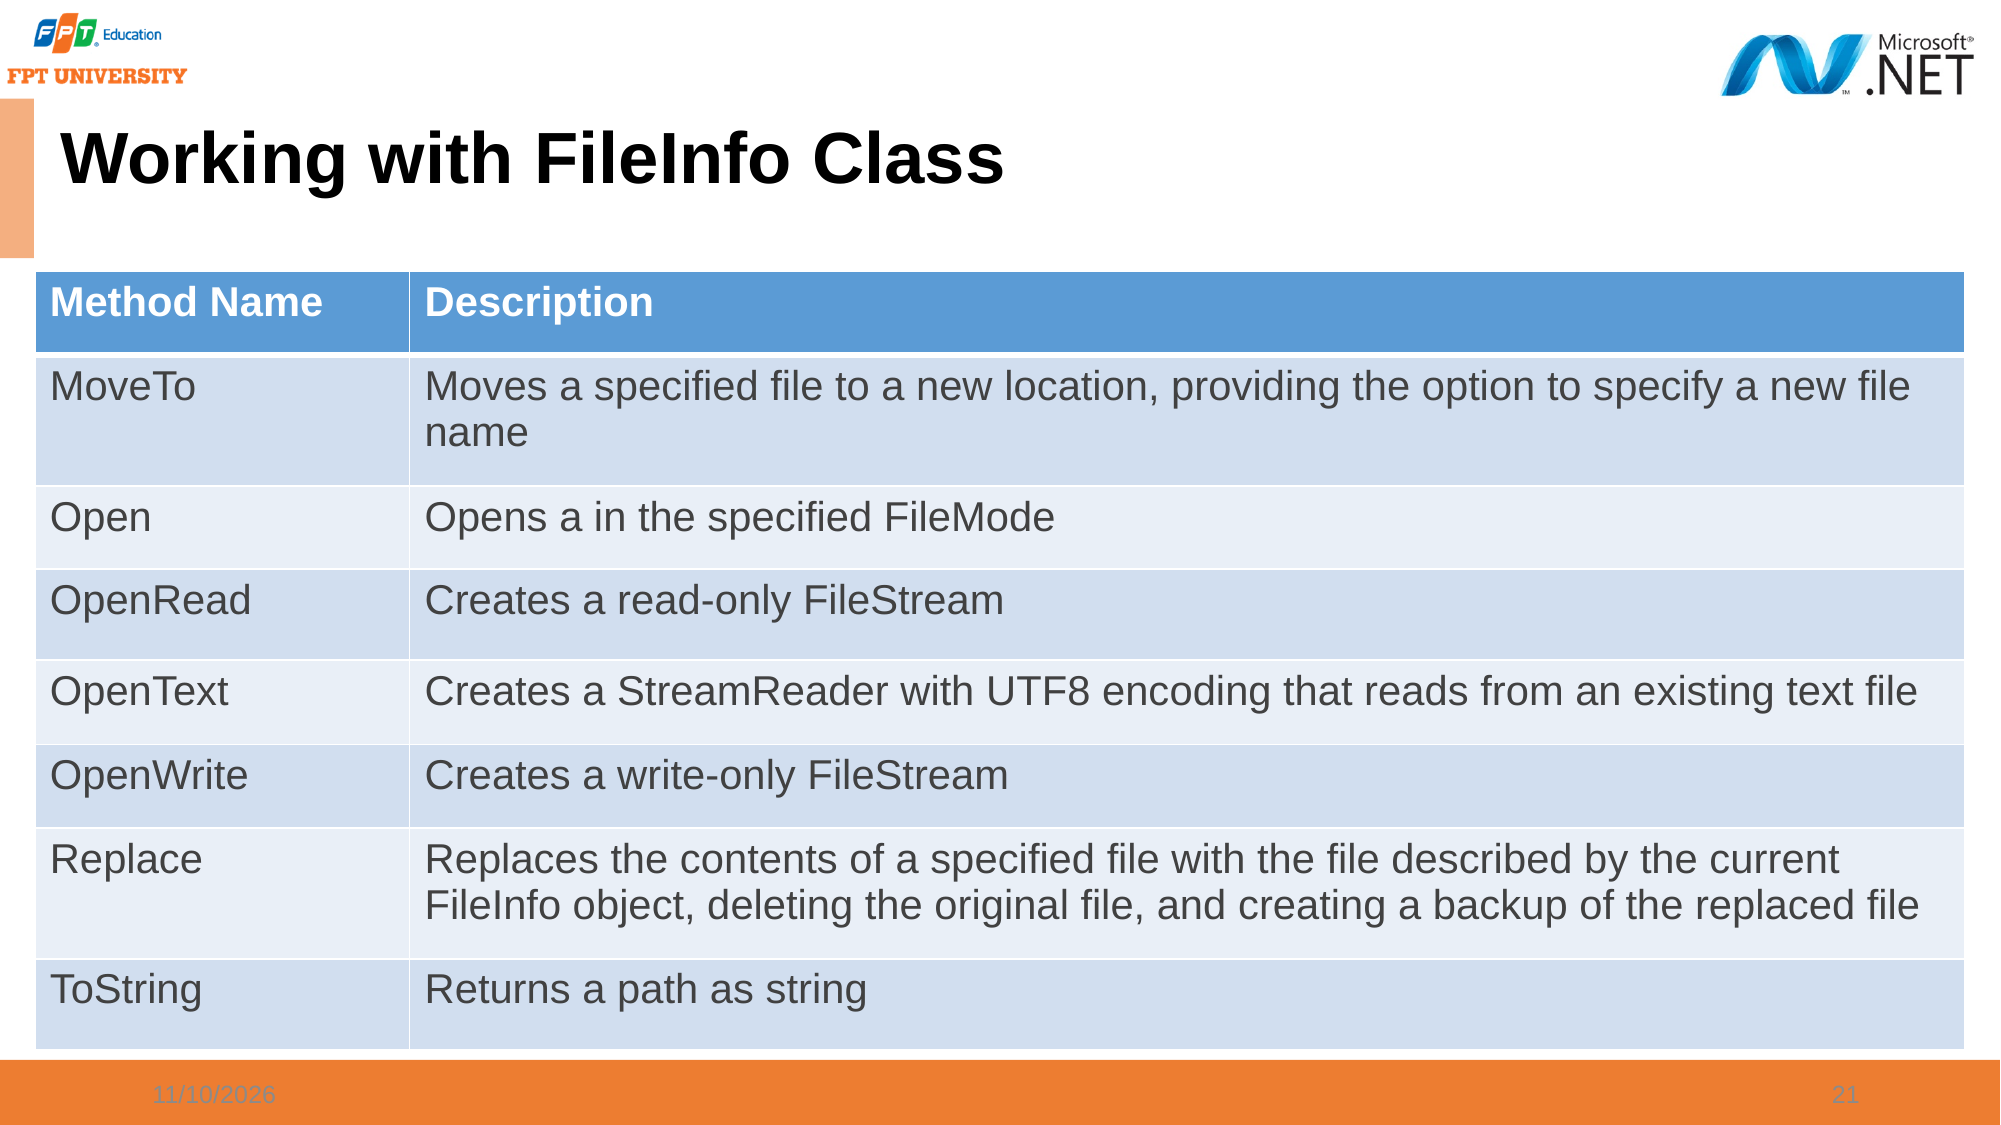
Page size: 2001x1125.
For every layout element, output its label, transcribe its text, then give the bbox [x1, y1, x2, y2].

table_cell Replaces the contents of a specified file with the file described by the current FileInfo object, deleting the original file, and creating a backup of the replaced file [410, 829, 1964, 958]
table_cell Moves a specified file to a new location, providing the option to specify a new file name [410, 358, 1964, 485]
table_cell OpenWrite [36, 745, 409, 827]
table_cell Returns a path as string [410, 960, 1964, 1049]
picture [0, 0, 194, 94]
table_cell OpenText [36, 661, 409, 744]
table_cell Creates a read-only FileStream [410, 570, 1964, 659]
table_cell OpenRead [36, 570, 409, 659]
picture [1685, 0, 2001, 129]
title Working with FileInfo Class [45, 112, 1268, 208]
table_cell Creates a write-only FileStream [410, 745, 1964, 827]
table_header Method Name [36, 272, 409, 352]
table_cell Opens a in the specified FileMode [410, 487, 1964, 568]
table_cell Creates a StreamReader with UTF8 encoding that reads from an existing text file [410, 661, 1964, 744]
table_cell Replace [36, 829, 409, 958]
slide_number 21 [1424, 1063, 1875, 1123]
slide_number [137, 1063, 588, 1123]
table_header Description [410, 272, 1964, 352]
table_cell ToString [36, 960, 409, 1049]
table_cell MoveTo [36, 358, 409, 485]
table_cell Open [36, 487, 409, 568]
